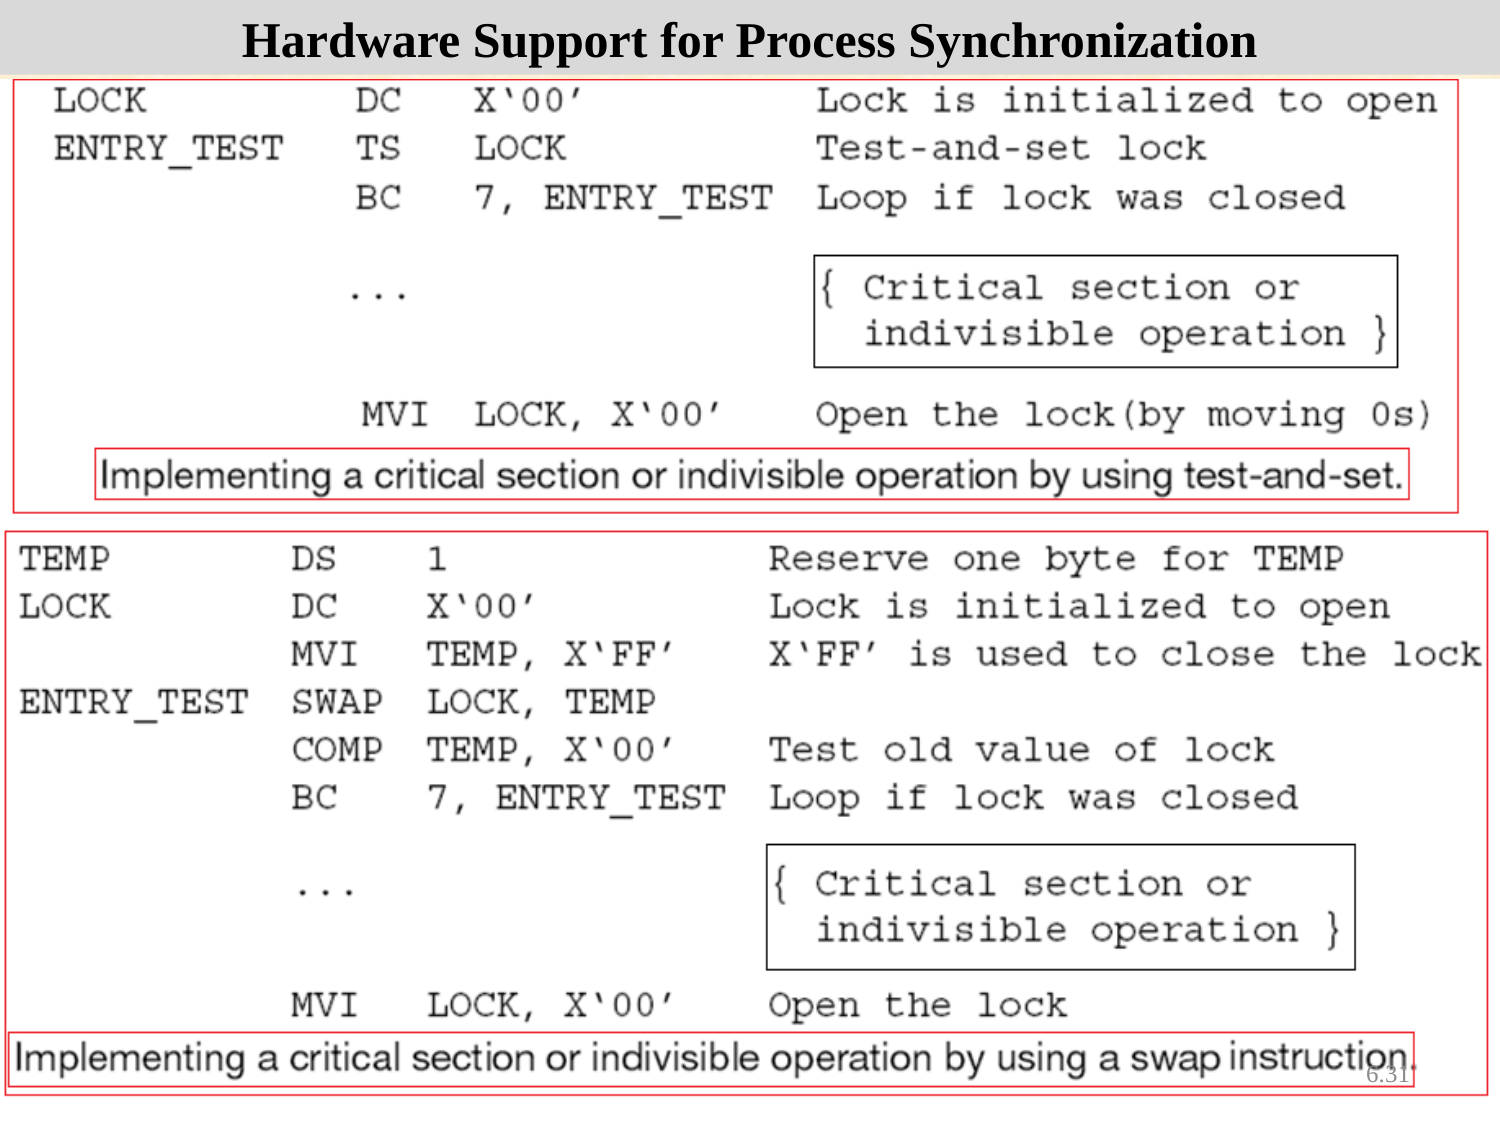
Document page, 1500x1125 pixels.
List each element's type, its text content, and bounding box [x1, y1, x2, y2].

text_box Hardware Support for Process Synchronization [0, 0, 1500, 75]
picture [0, 75, 1500, 1125]
